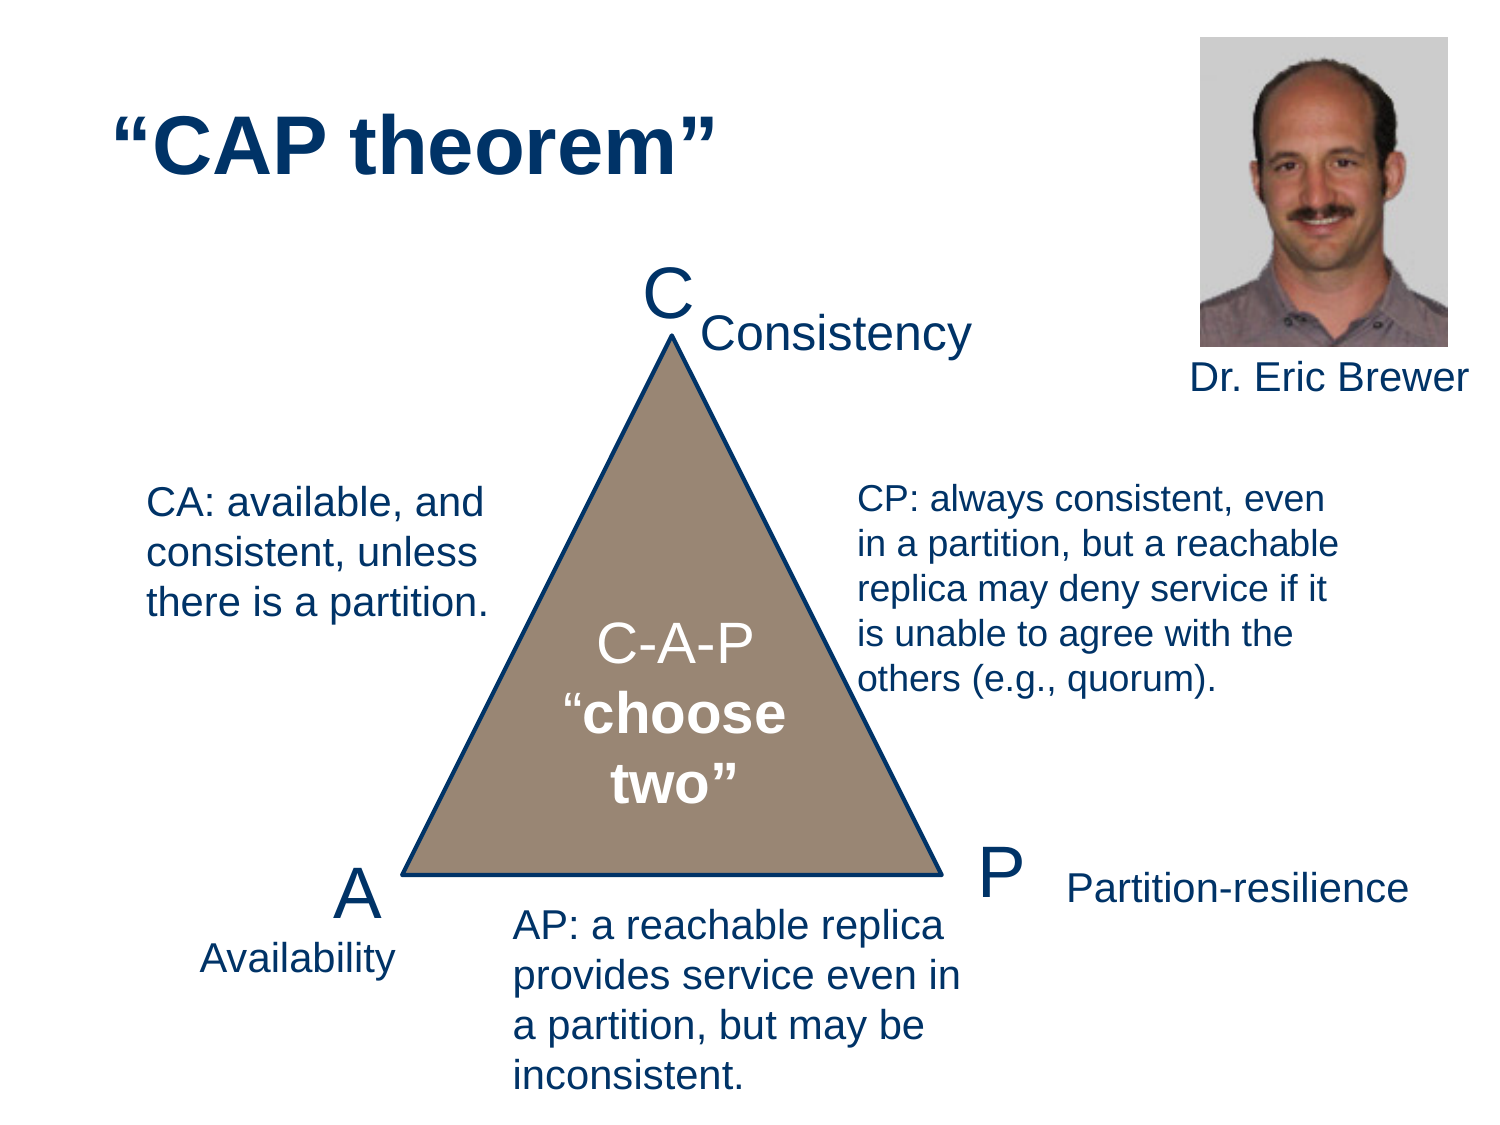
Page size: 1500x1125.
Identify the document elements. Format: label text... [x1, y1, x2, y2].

text_box CP: always consistent, even in a partition, but a reachable replica may deny service if it is unable to agree with the others (e.g., quorum). [850, 473, 1361, 624]
text_box C [635, 245, 702, 334]
text_box AP: a reachable replica provides service even in a partition, but may be inconsistent. [506, 897, 982, 1015]
title “CAP theorem” [95, 0, 1446, 199]
text_box CA: available, and consistent, unless there is a partition. [139, 474, 559, 559]
text_box A [326, 845, 389, 931]
picture [1199, 37, 1448, 348]
text_box Dr. Eric Brewer [1182, 350, 1477, 401]
text_box P [970, 824, 1033, 913]
text_box Partition-resilience [1059, 860, 1417, 911]
text_box Availability [193, 931, 403, 982]
text_box Consistency [693, 299, 979, 361]
text_box C-A-P “choose two” [402, 335, 942, 876]
